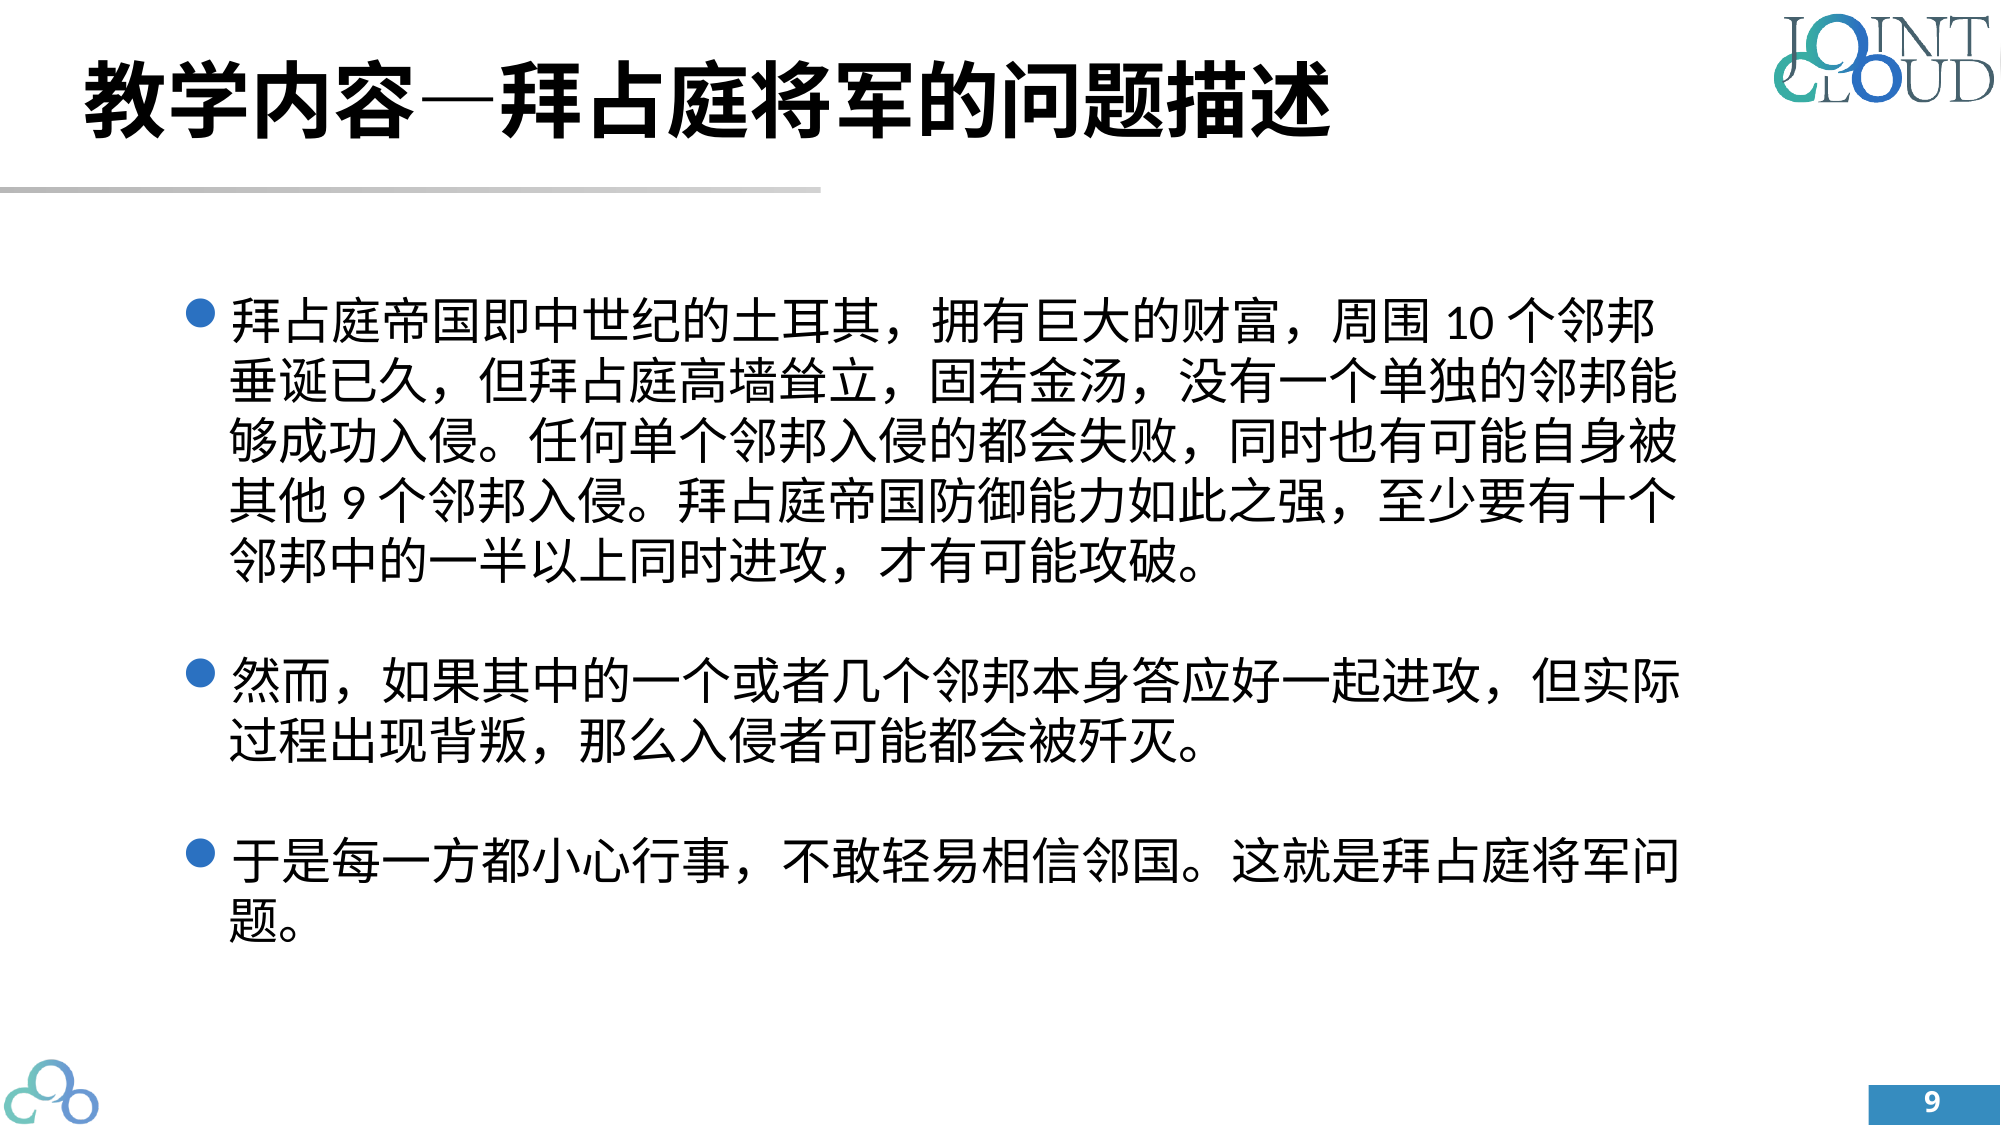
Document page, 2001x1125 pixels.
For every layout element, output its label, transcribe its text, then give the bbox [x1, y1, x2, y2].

text_box 拜占庭帝国即中世纪的土耳其，拥有巨大的财富，周围10个邻邦垂诞已久，但拜占庭高墙耸立，固若金汤，没有一个单独的邻邦能够成功入侵。任何单个邻邦入侵的都会失败，同时也有可能自身被其他9个邻邦入侵。拜占庭帝国防御能力如此之强，至少要有十个邻邦中的一半以上同时进攻，才有可能攻破。 然而，如果其中的一个或者几个邻邦本身答应好一起进攻，但实际过程出现背叛，那么入侵者可能都会被歼灭。 于是每一方都小心行事，不敢轻易相信邻国。这就是拜占庭将军问题。 [167, 282, 1721, 957]
list [150, 285, 1876, 1057]
picture [1581, 0, 2001, 235]
slide_number 9 [1891, 1080, 1974, 1125]
title 教学内容—拜占庭将军的问题描述 [68, 25, 1785, 185]
